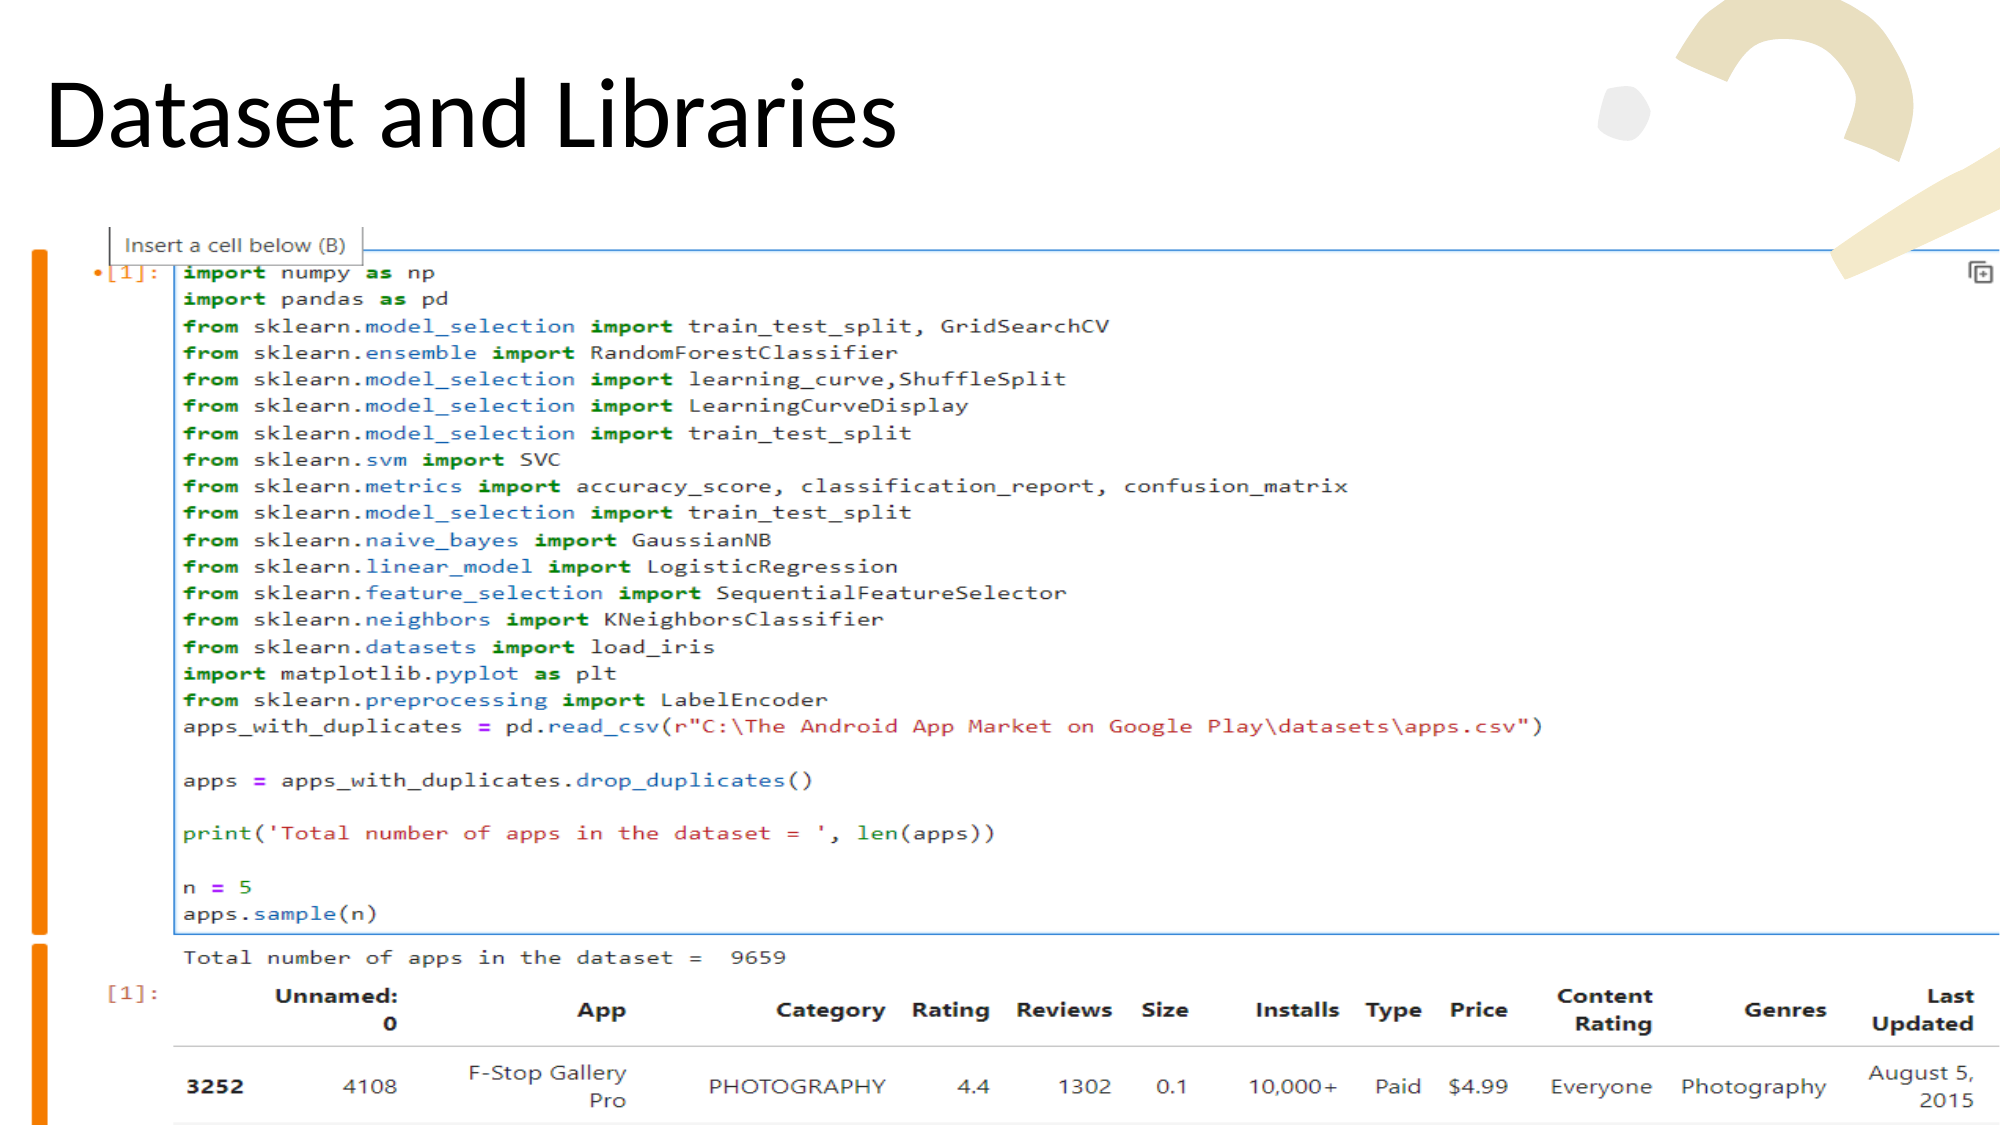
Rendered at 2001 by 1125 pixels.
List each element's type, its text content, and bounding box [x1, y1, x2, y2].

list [6, 227, 2000, 1125]
text_box Dataset and Libraries [30, 39, 1211, 175]
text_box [1600, 0, 2000, 258]
